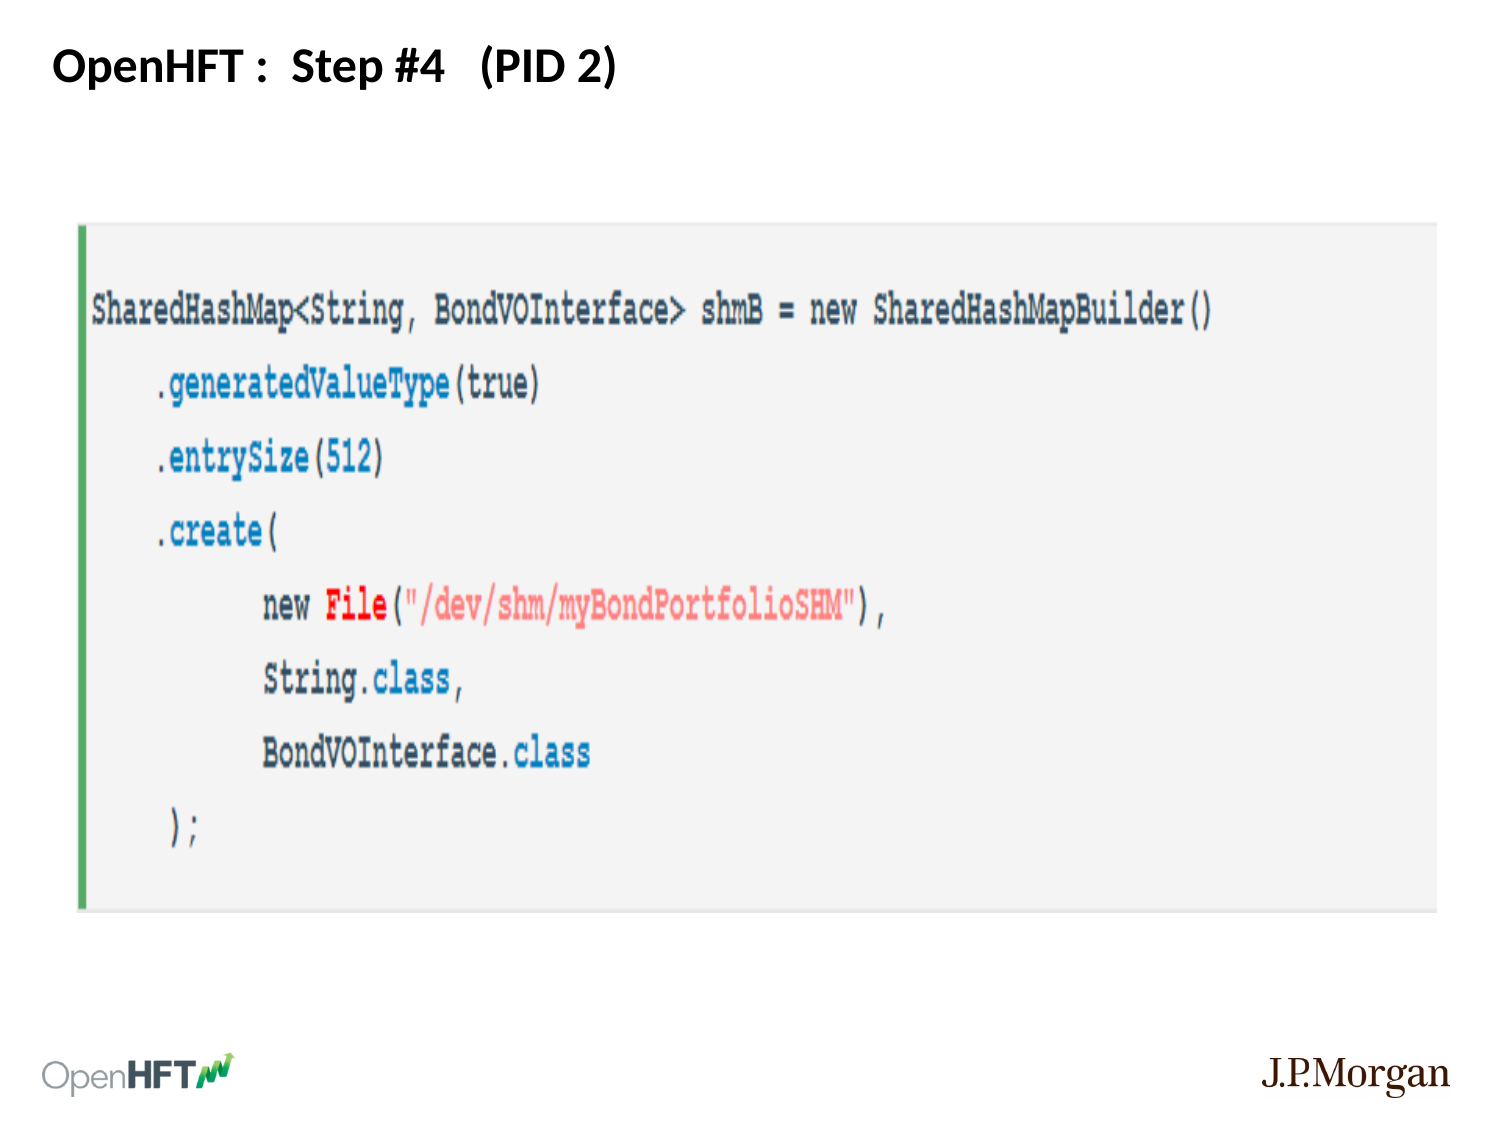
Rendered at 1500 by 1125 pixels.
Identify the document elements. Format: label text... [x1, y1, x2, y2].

text_box OpenHFT : Step #4 (PID 2) [37, 24, 875, 100]
picture [63, 199, 1437, 913]
picture [1262, 1058, 1451, 1098]
picture [37, 1049, 247, 1101]
